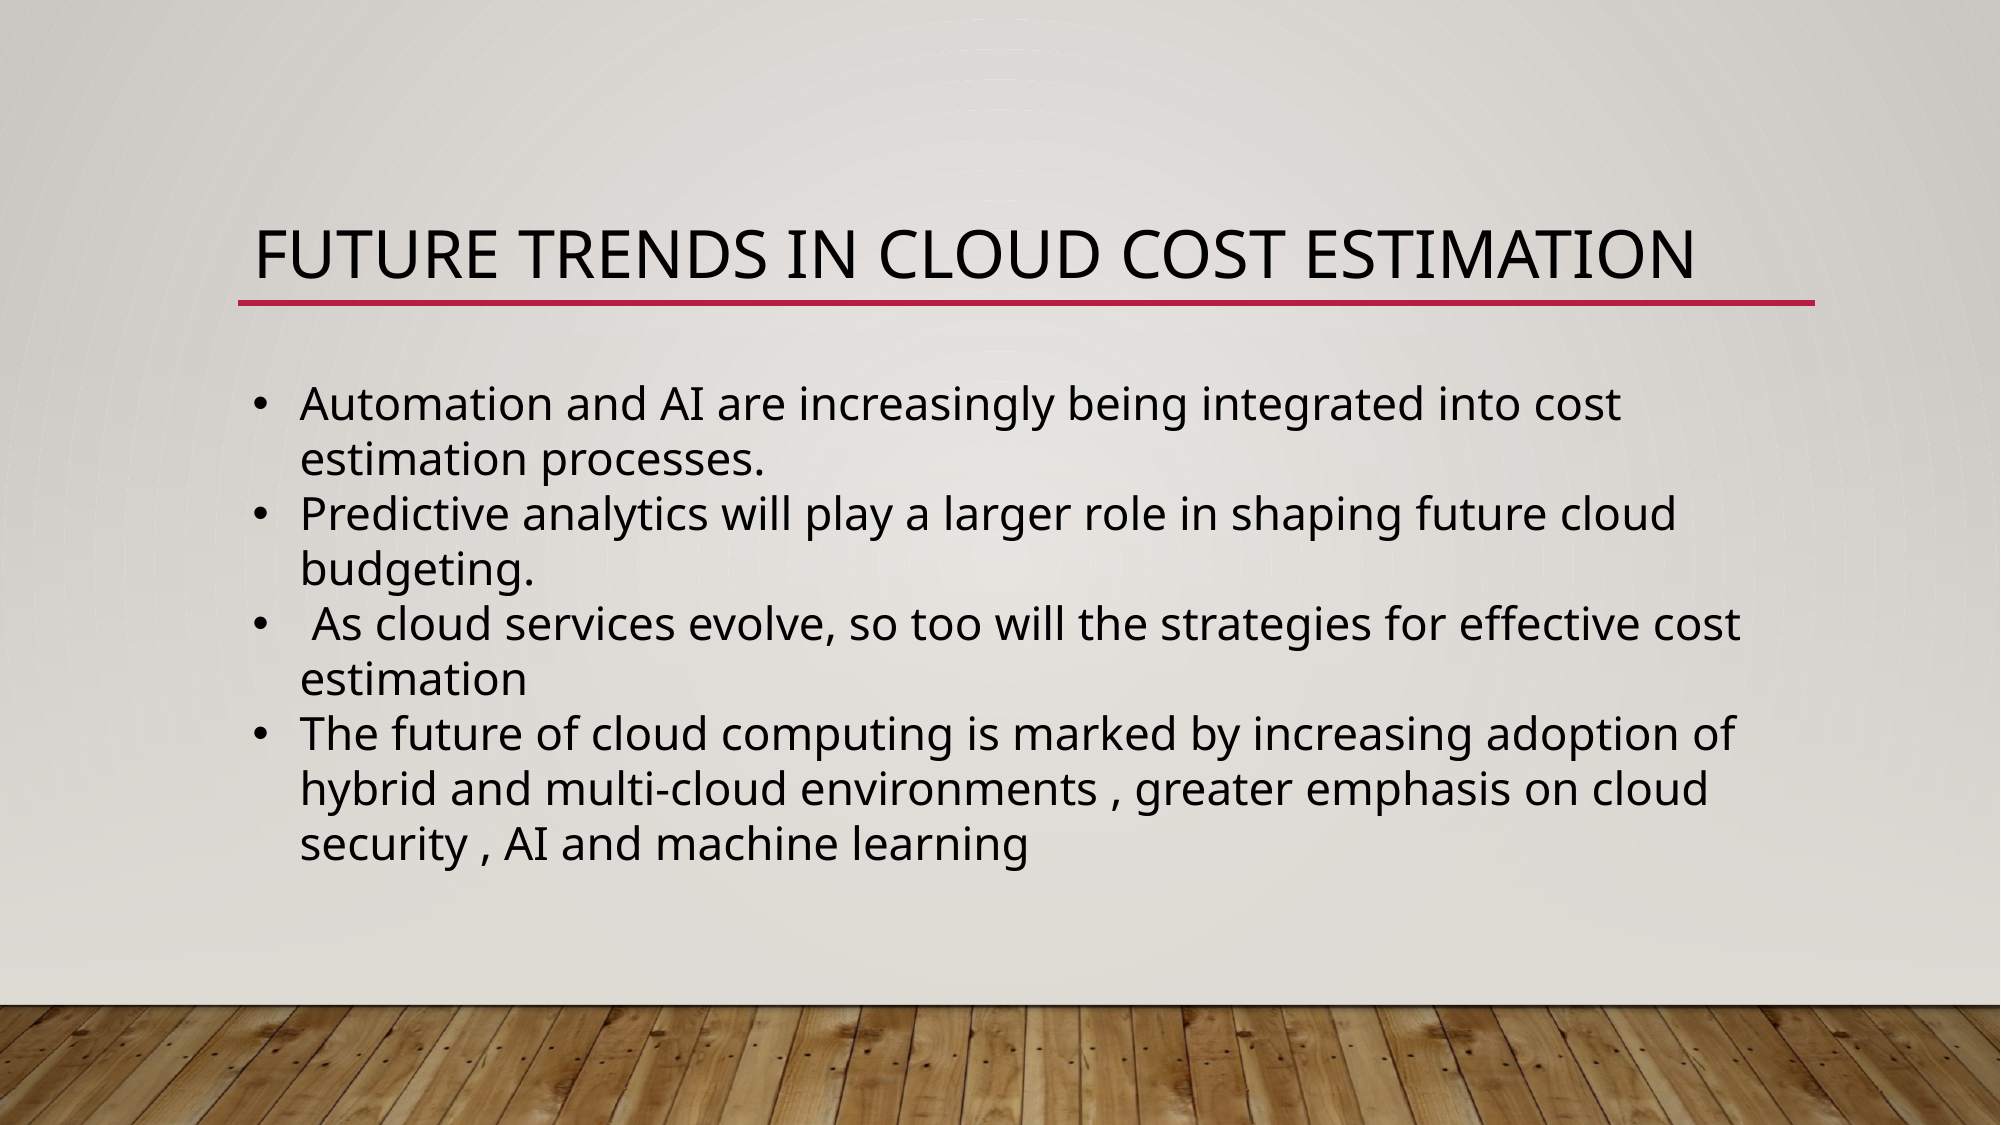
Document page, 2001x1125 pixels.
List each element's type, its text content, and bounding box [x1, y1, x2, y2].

text_box Automation and AI are increasingly being integrated into cost estimation processes. Predictive analytics will play a larger role in shaping future cloud budgeting. As cloud services evolve, so too will the strategies for effective cost estimation The future of cloud computing is marked by increasing adoption of hybrid and multi-cloud environments , greater emphasis on cloud security , AI and machine learning [238, 367, 1780, 878]
title Future trends in cloud cost estimation [238, 213, 1814, 333]
picture [0, 1005, 2000, 1125]
